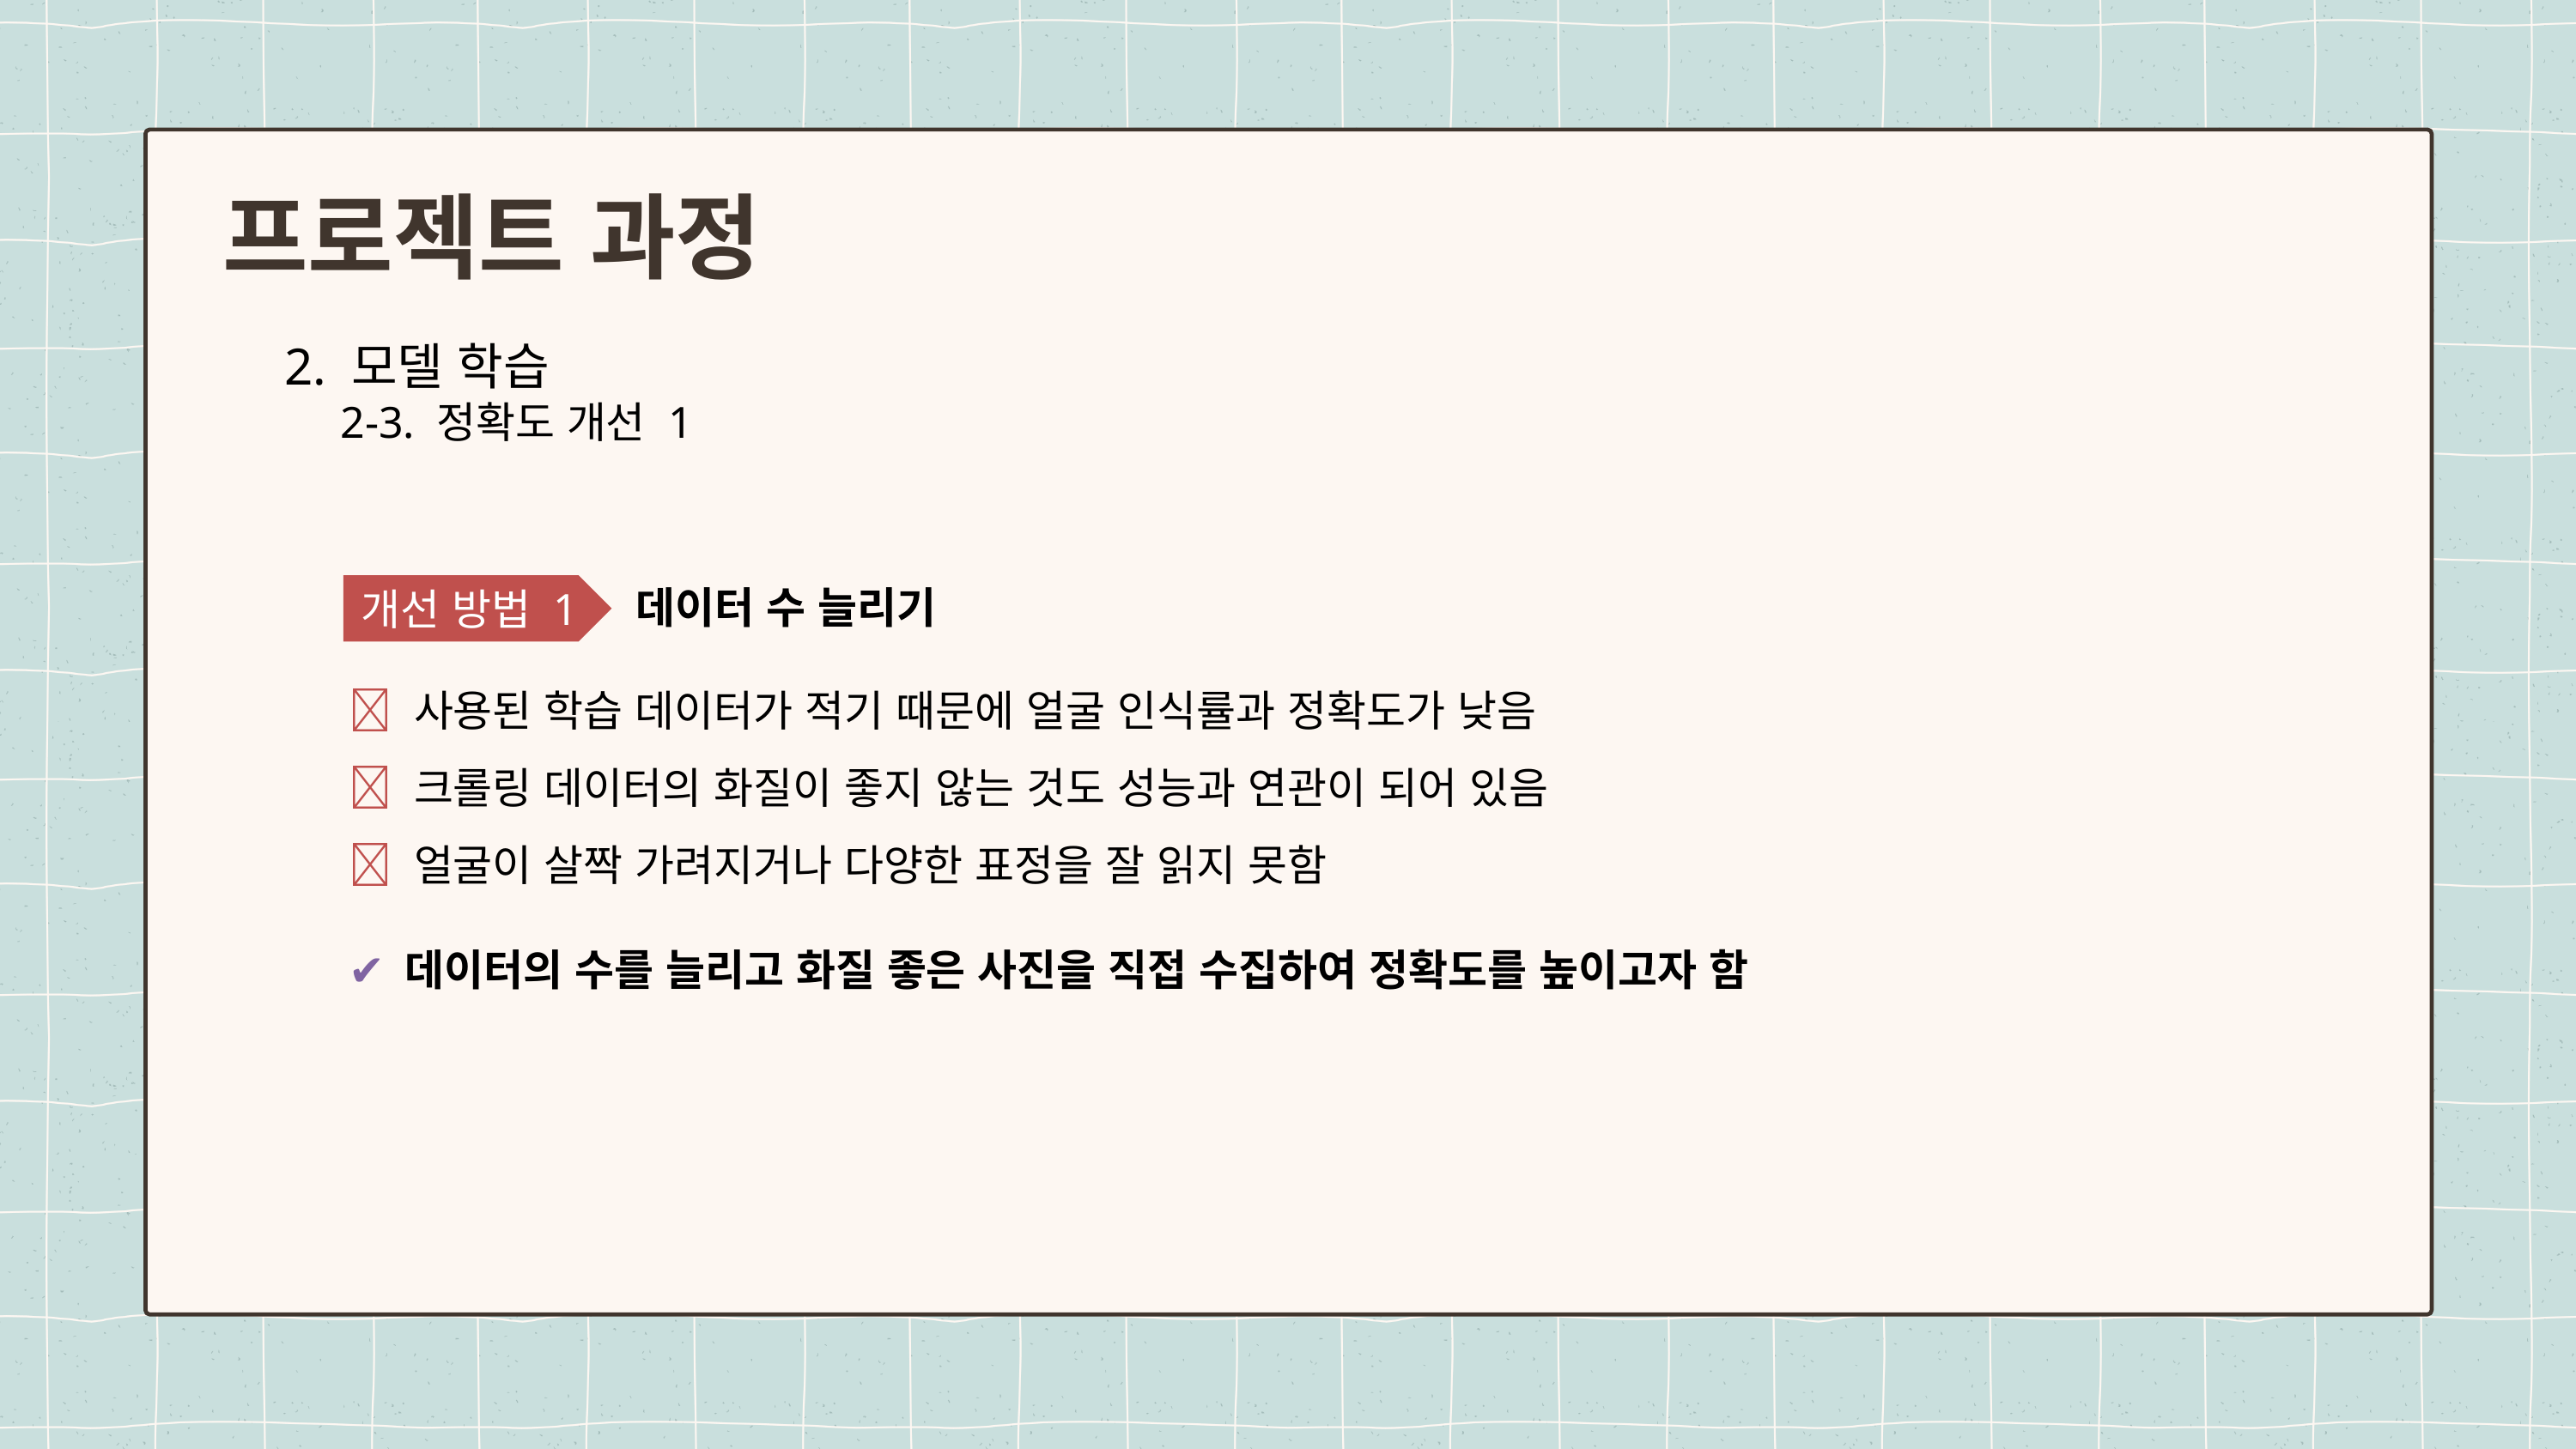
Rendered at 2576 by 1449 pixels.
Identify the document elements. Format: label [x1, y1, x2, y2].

text_box [0, 0, 2576, 1449]
text_box [343, 573, 1165, 642]
text_box [145, 129, 2433, 1315]
